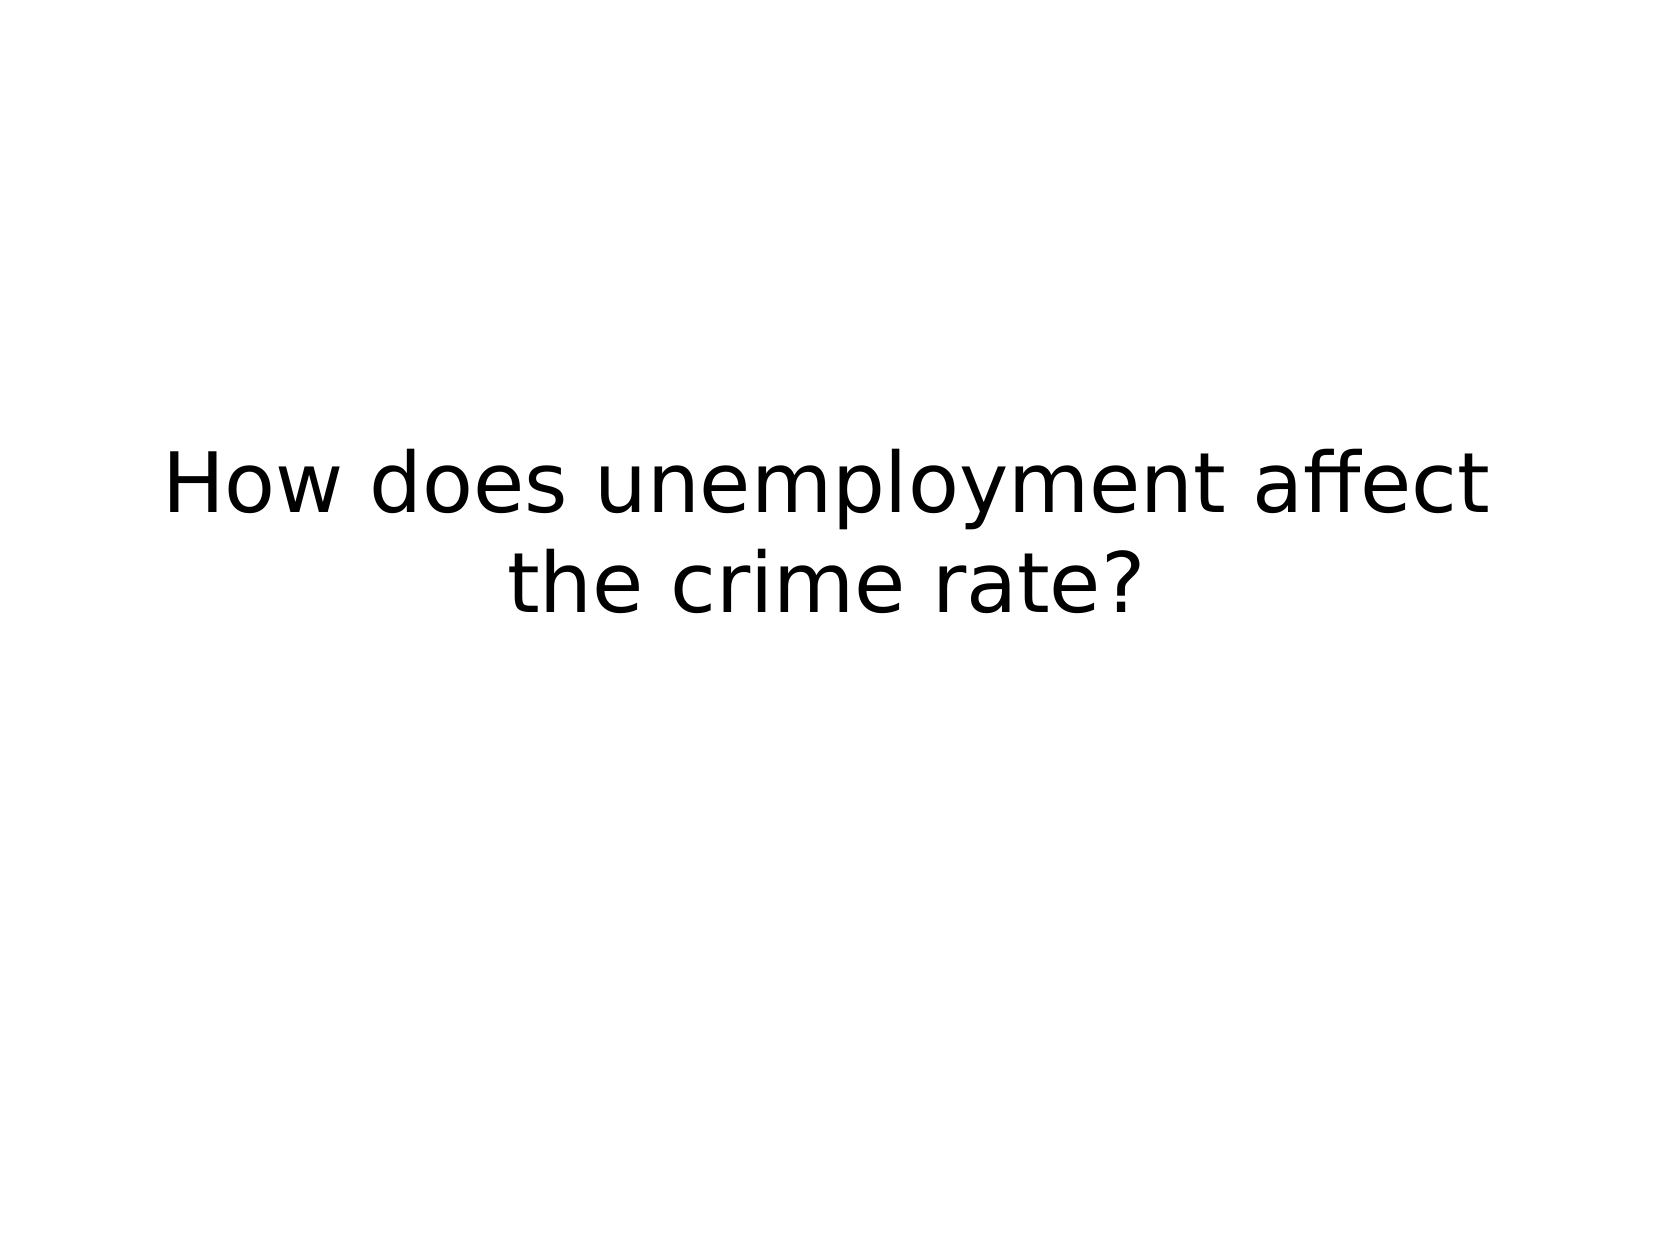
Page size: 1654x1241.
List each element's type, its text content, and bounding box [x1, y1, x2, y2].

text_box How does unemployment affect the crime rate? [82, 49, 1571, 1009]
